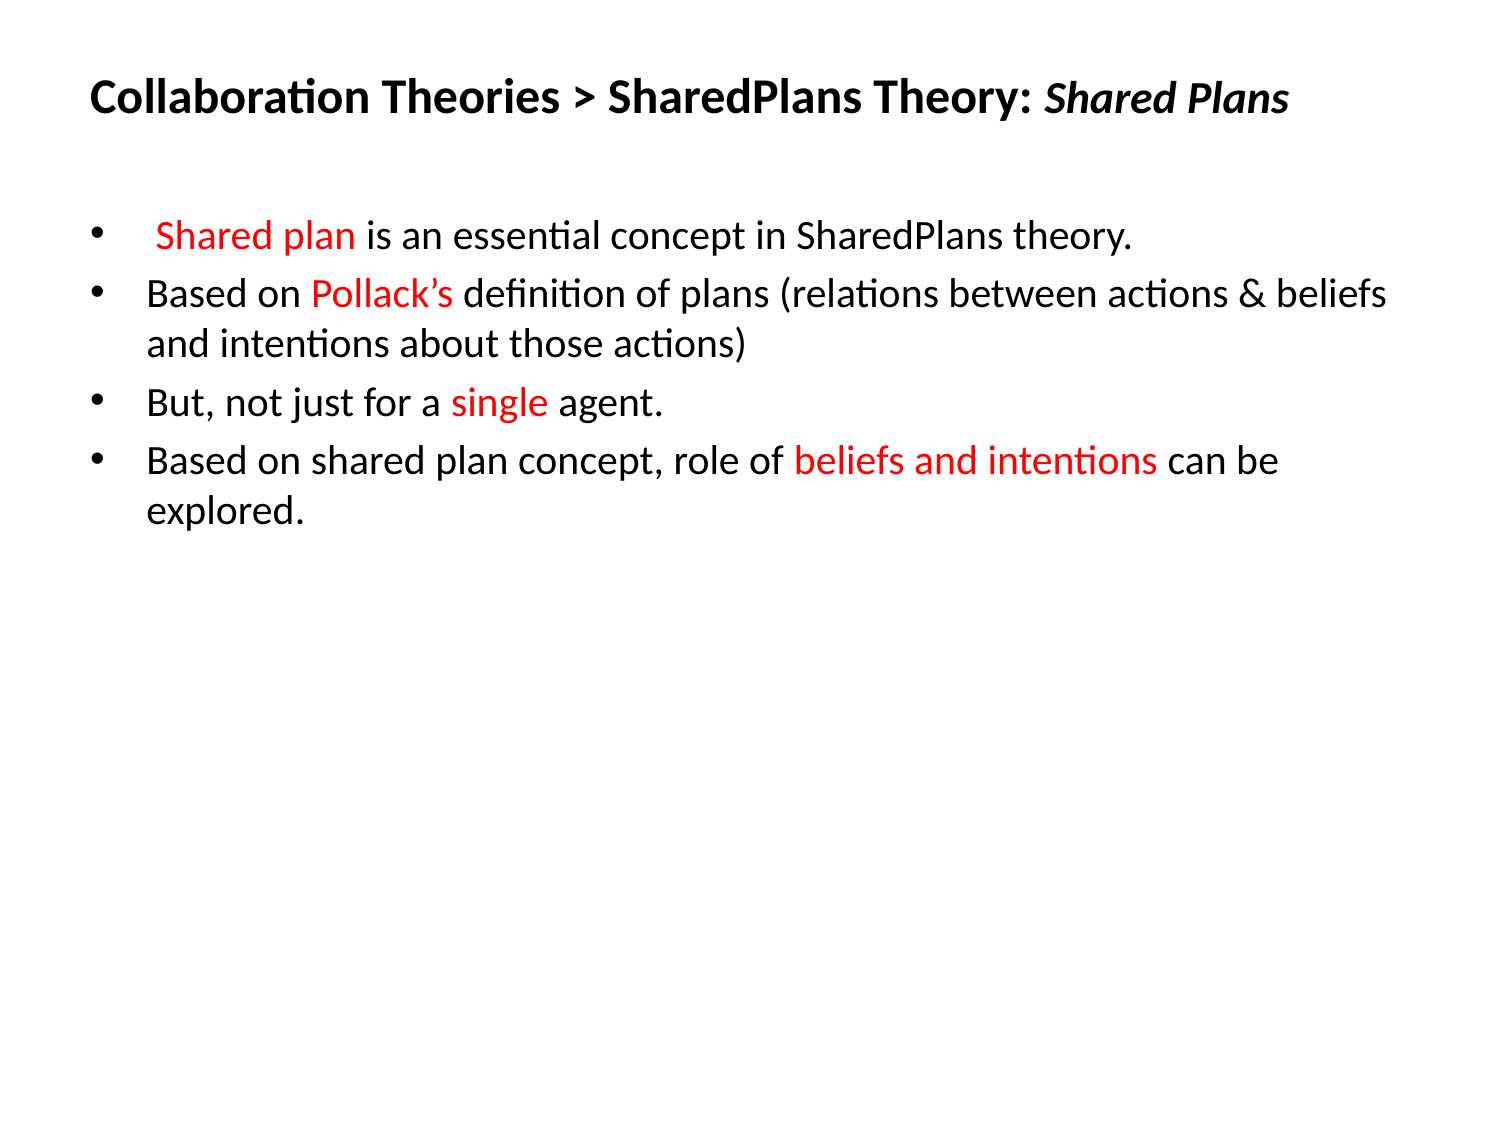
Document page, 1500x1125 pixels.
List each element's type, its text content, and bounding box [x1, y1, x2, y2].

text_box Collaboration Theories > SharedPlans Theory: Shared Plans [74, 0, 1425, 188]
text_box Shared plan is an essential concept in SharedPlans theory. Based on Pollack’s definition of plans (relations between actions & beliefs and intentions about those actions) But, not just for a single agent. Based on shared plan concept, role of beliefs and intentions can be explored. [74, 200, 1422, 1050]
